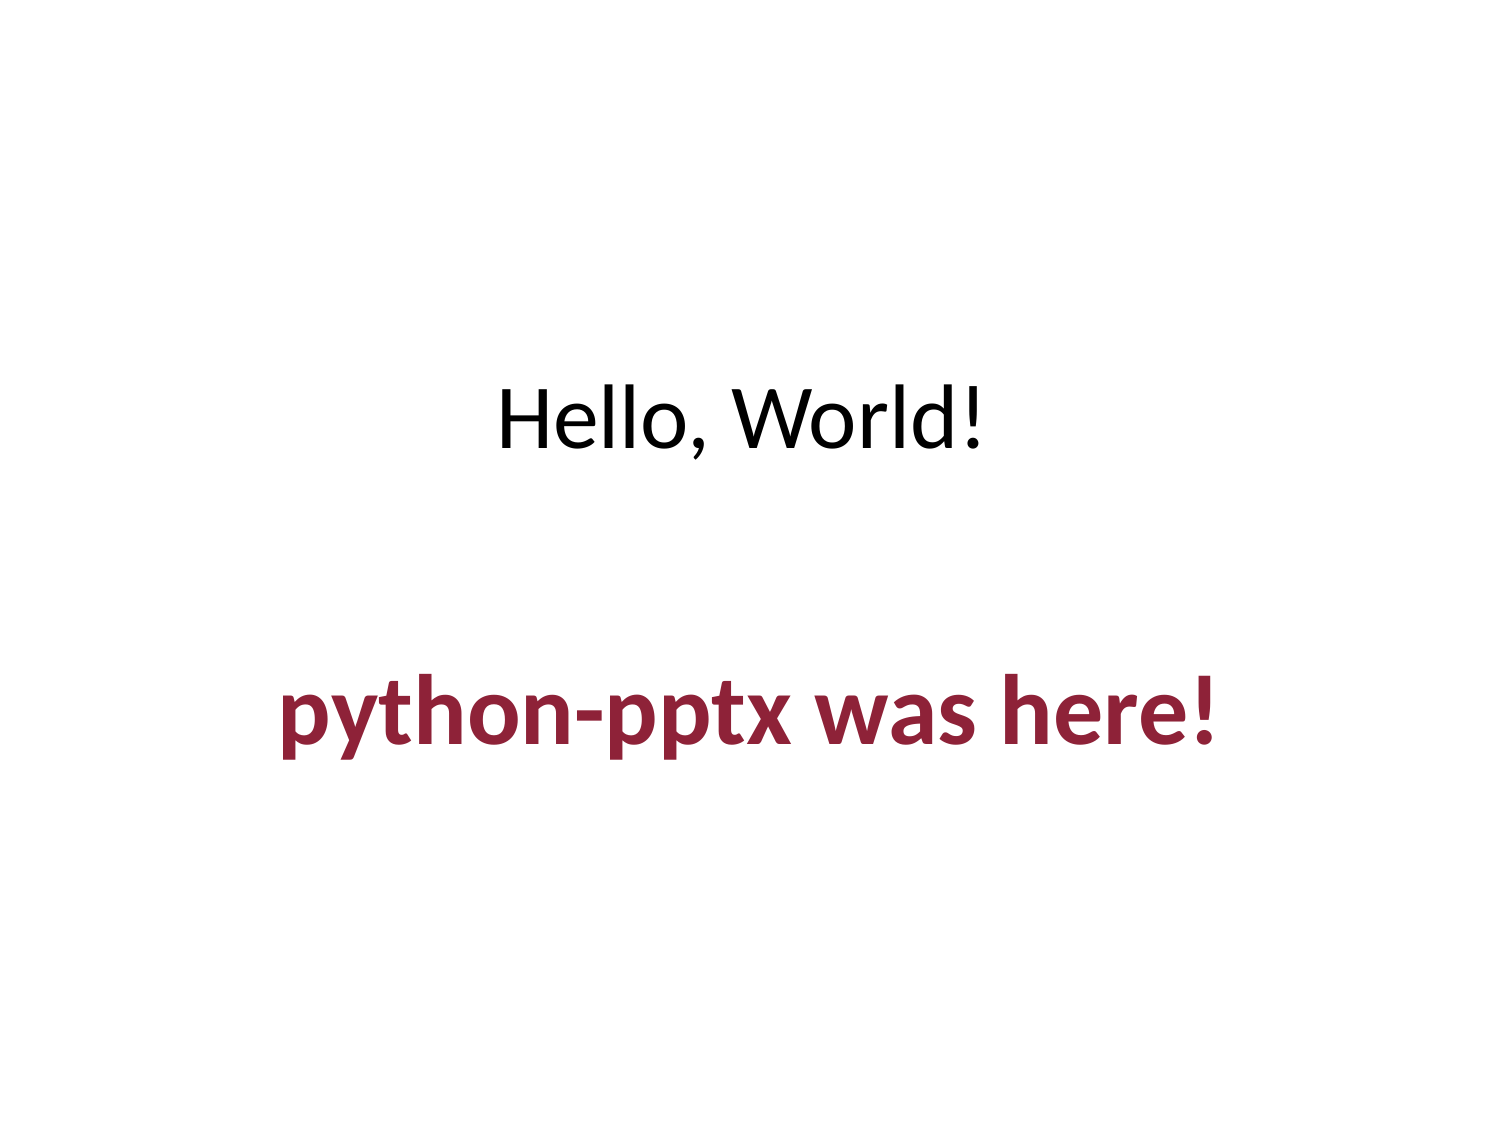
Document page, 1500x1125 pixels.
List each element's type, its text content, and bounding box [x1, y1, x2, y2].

subtitle python-pptx was here! [225, 637, 1275, 925]
title Hello, World! [112, 349, 1388, 557]
